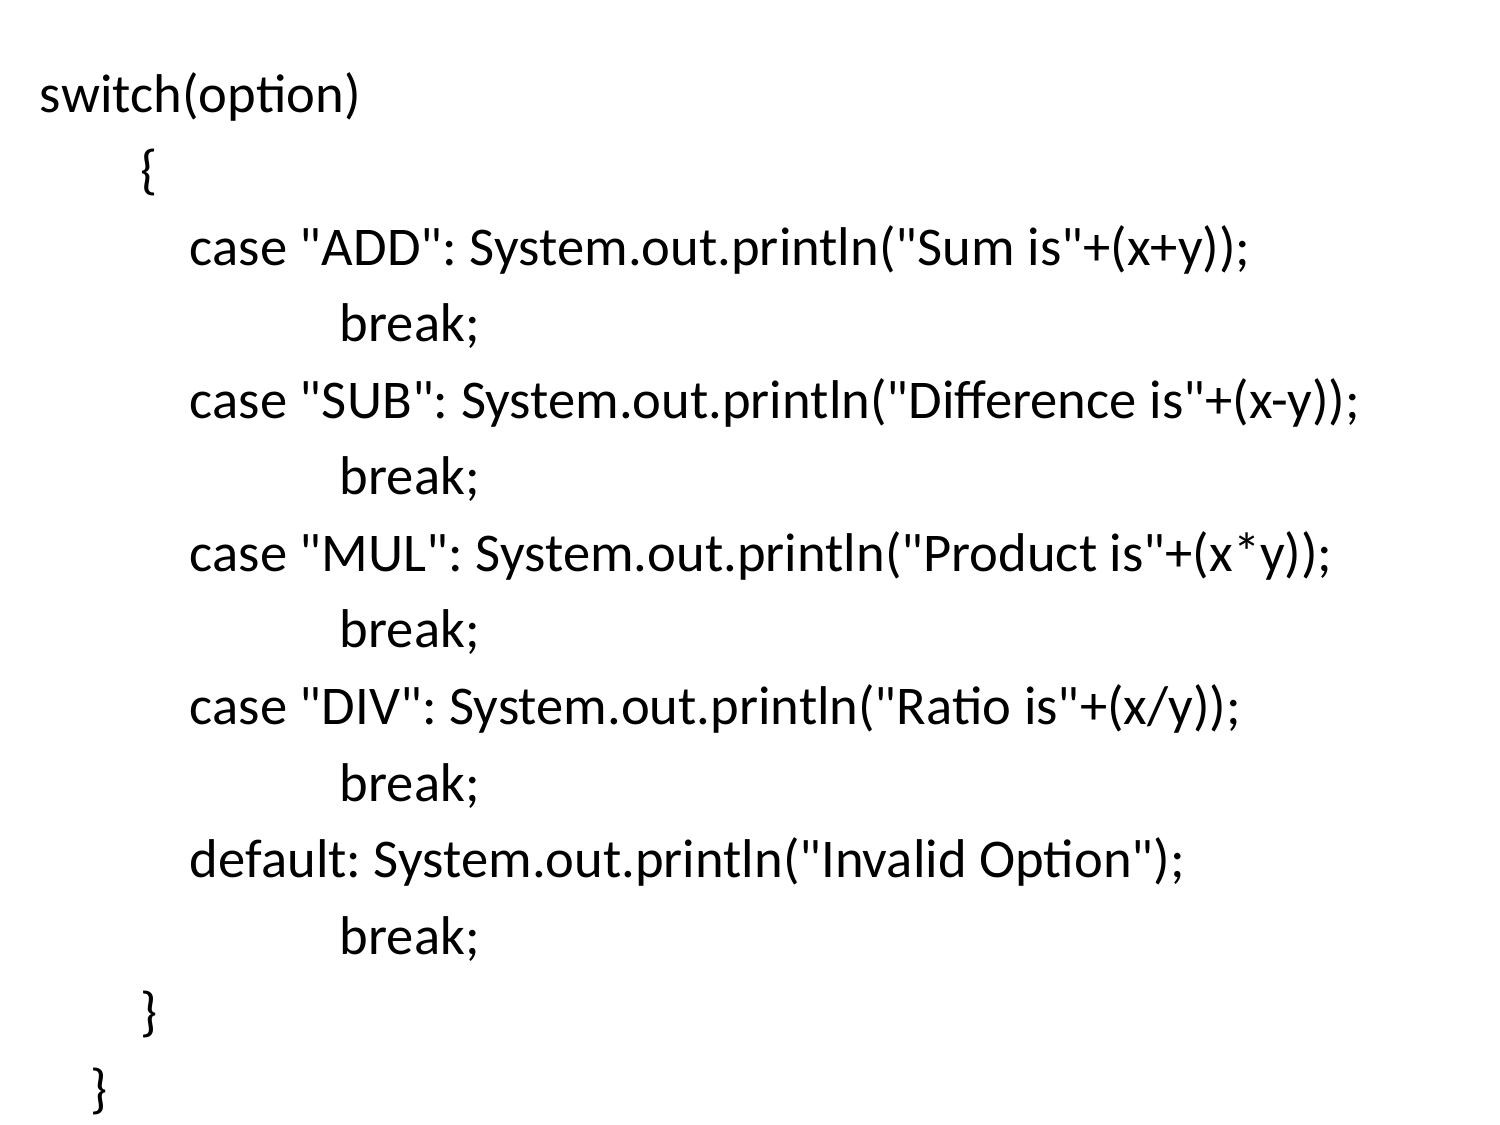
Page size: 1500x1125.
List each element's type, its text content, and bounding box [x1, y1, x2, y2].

list switch(option) { case "ADD": System.out.println("Sum is"+(x+y)); break; case "SUB": System.out.println("Difference is"+(x-y)); break; case "MUL": System.out.println("Product is"+(x*y)); break; case "DIV": System.out.println("Ratio is"+(x/y)); break; default: System.out.println("Invalid Option"); break; } } } [24, 50, 1425, 1125]
